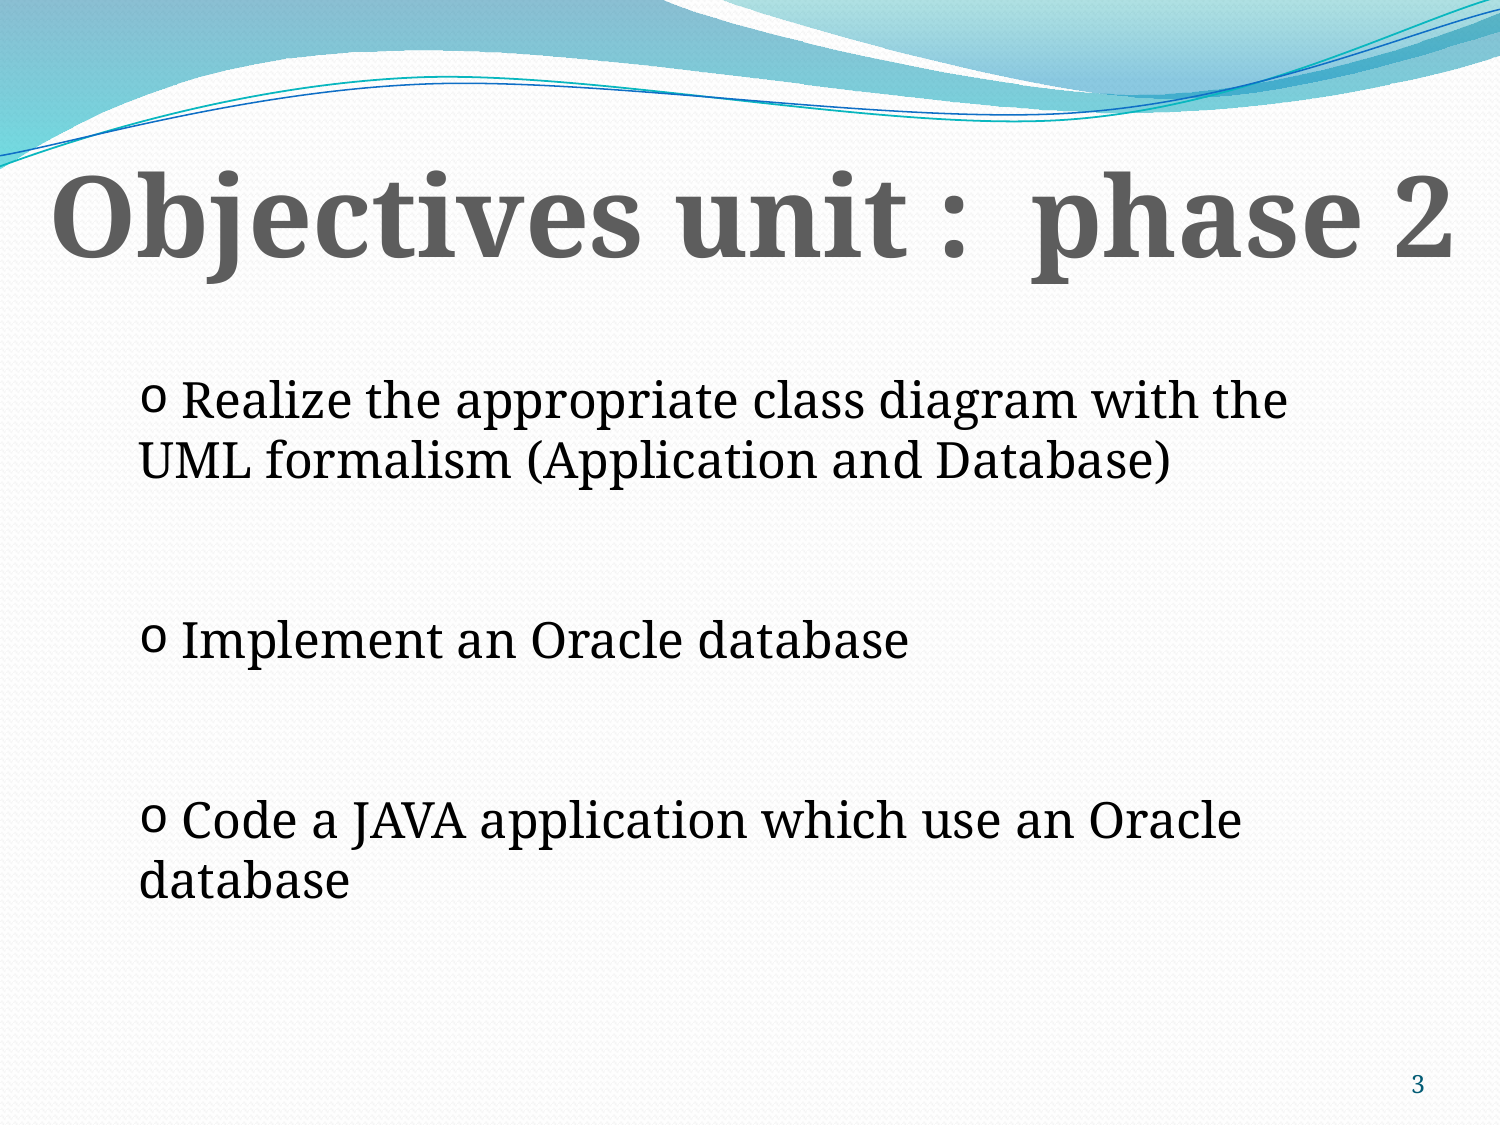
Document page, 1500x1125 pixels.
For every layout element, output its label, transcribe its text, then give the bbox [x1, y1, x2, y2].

slide_number 3 [1299, 1042, 1425, 1103]
text_box Objectives unit : phase 2 [33, 137, 1473, 288]
text_box Realize the appropriate class diagram with the UML formalism (Application and Database) Implement an Oracle database Code a JAVA application which use an Oracle database [123, 361, 1424, 917]
